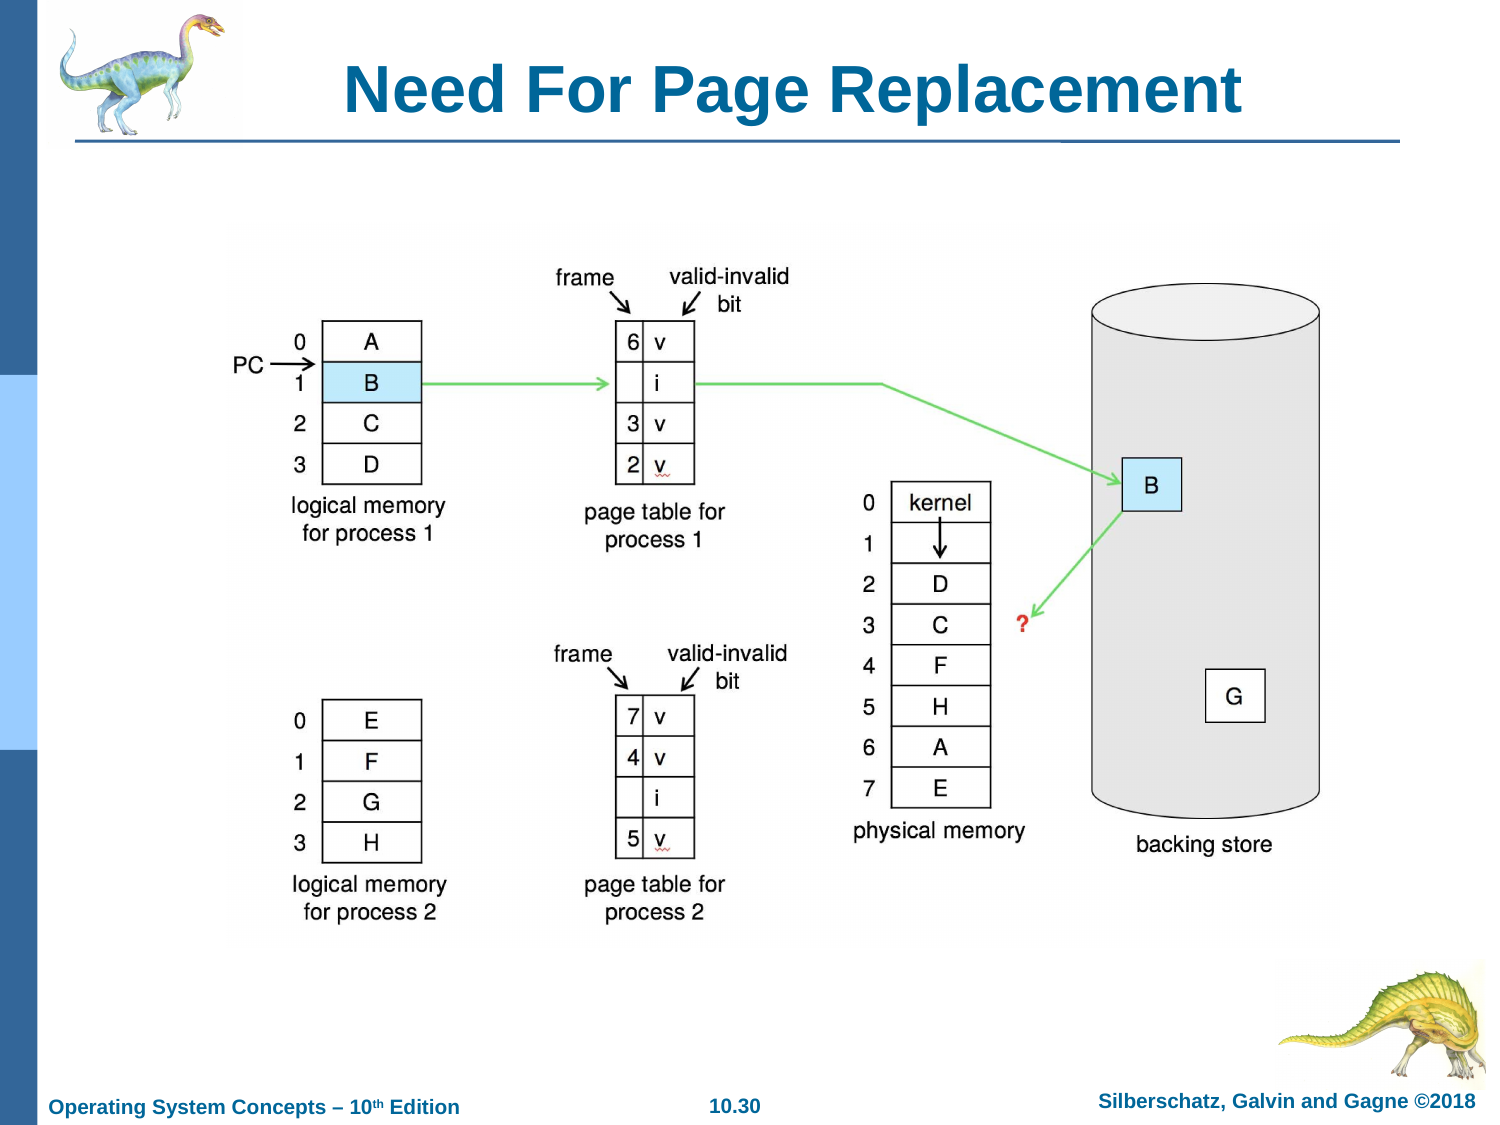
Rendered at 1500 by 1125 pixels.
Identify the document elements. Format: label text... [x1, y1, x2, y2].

picture [46, 0, 243, 149]
picture [1275, 959, 1486, 1090]
picture [225, 222, 1340, 948]
title Need For Page Replacement [162, 38, 1425, 134]
